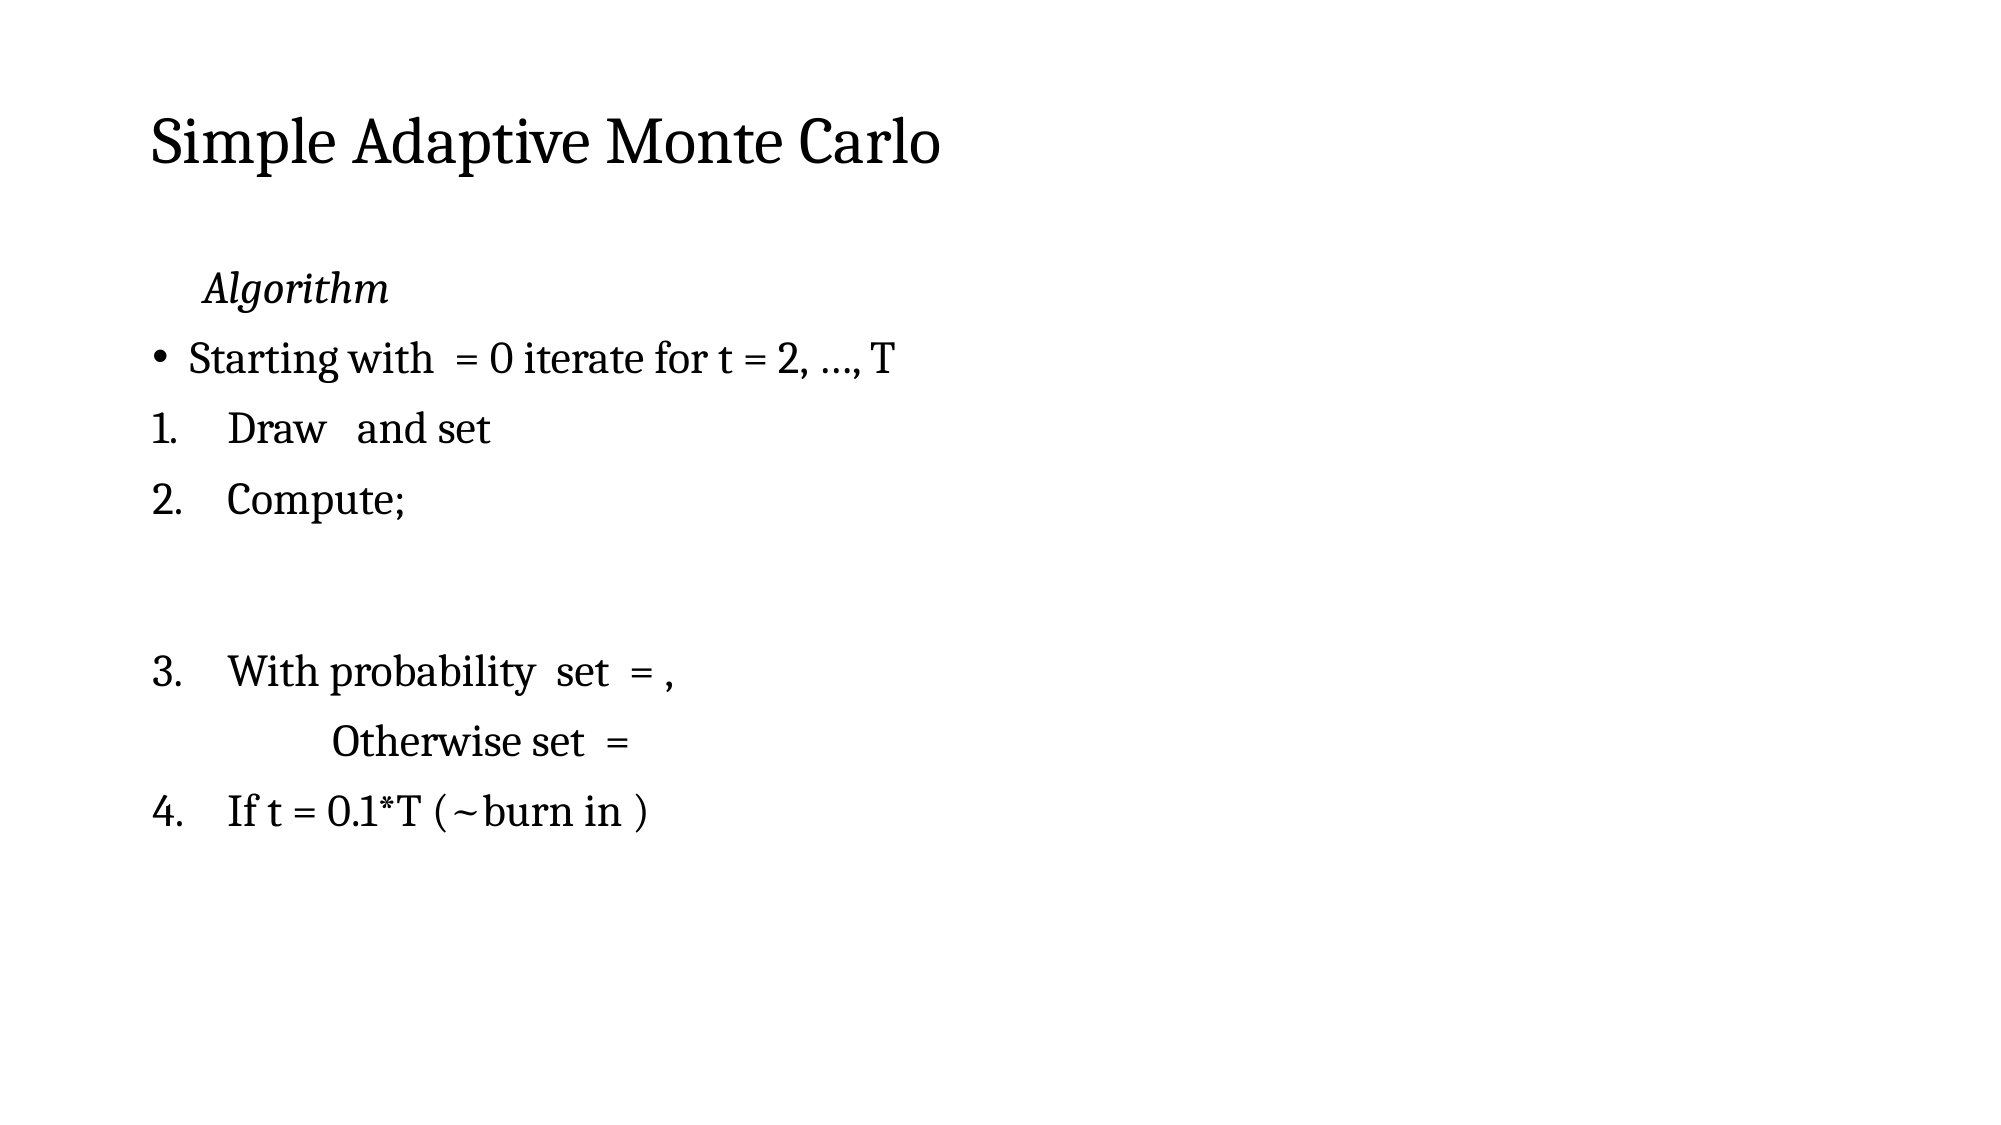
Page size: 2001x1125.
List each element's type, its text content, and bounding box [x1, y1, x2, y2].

title Simple Adaptive Monte Carlo [137, 54, 1863, 230]
